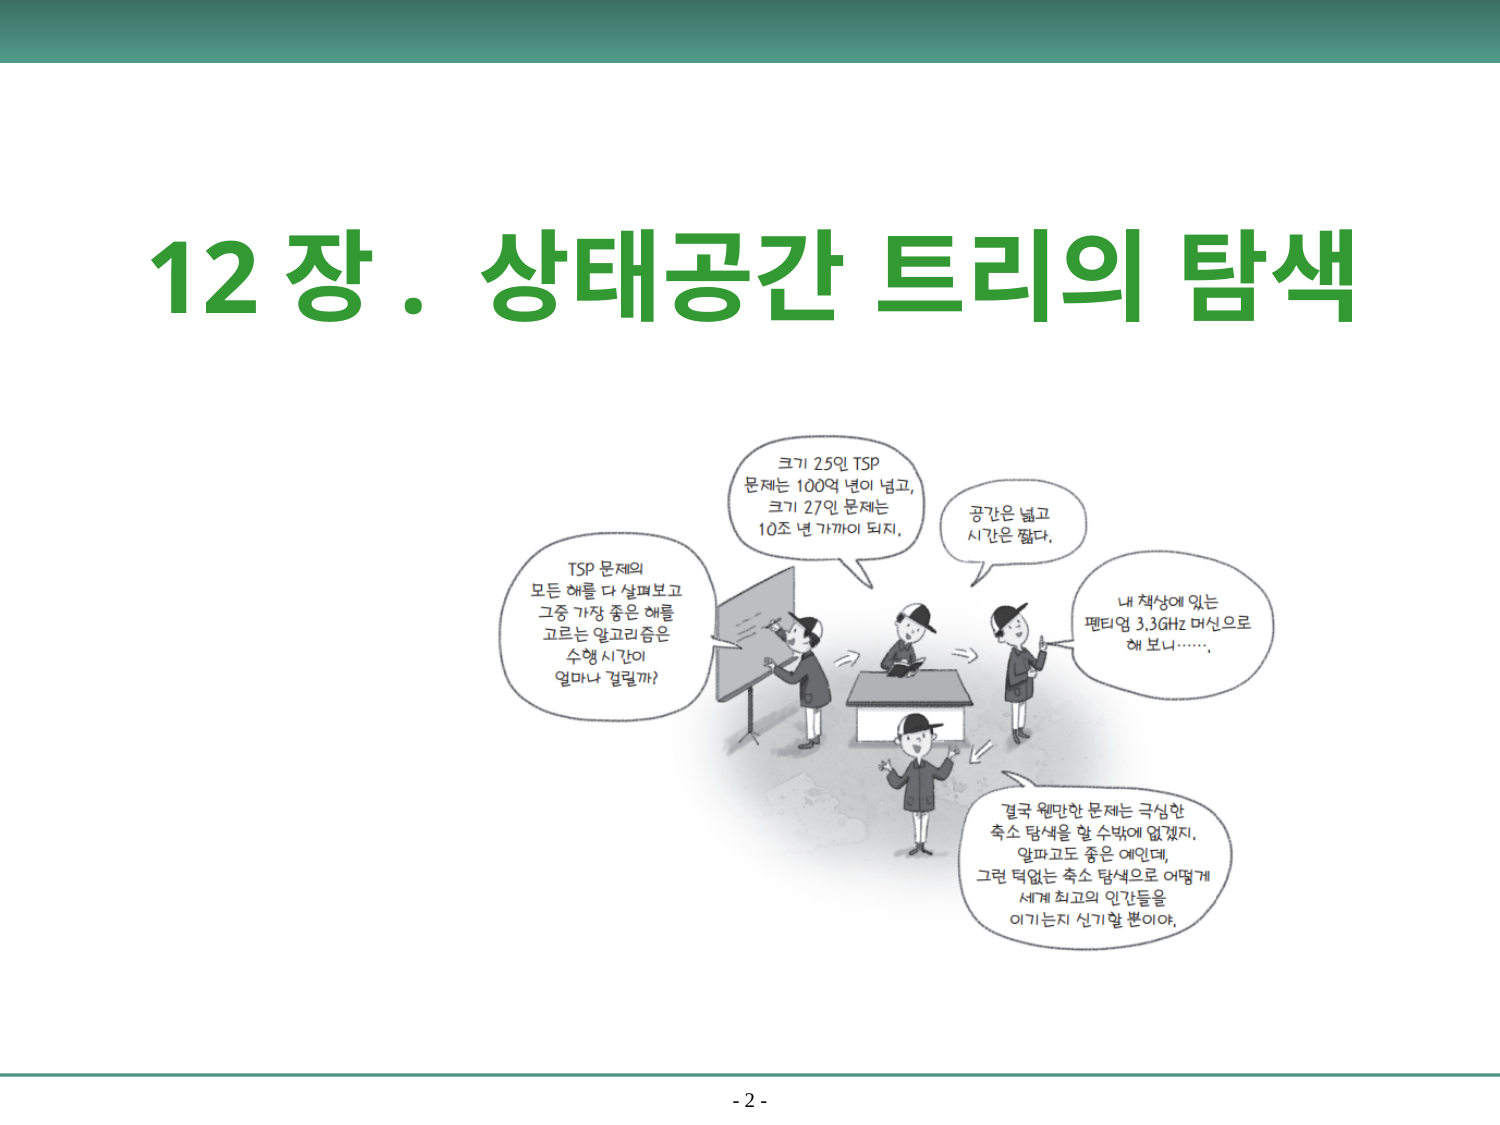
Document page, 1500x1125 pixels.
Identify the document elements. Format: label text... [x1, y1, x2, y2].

title 12장. 상태공간 트리의 탐색 [116, 162, 1392, 386]
picture [490, 433, 1285, 962]
